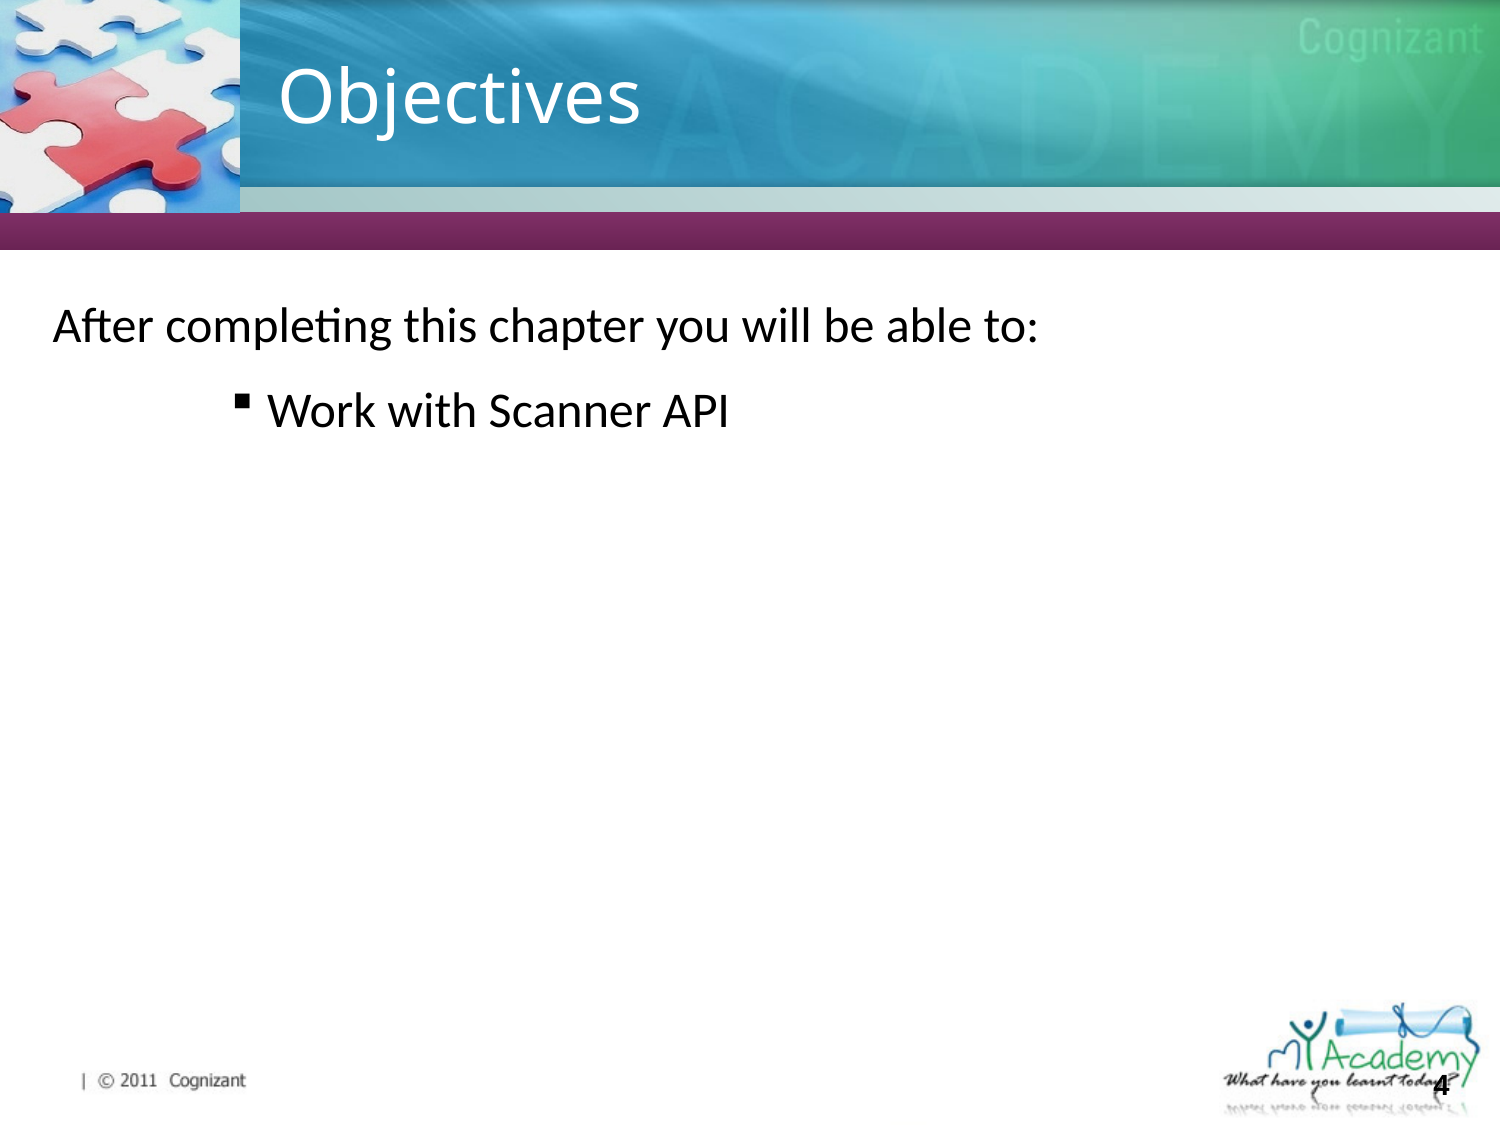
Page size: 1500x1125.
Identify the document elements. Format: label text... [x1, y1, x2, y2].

slide_number 4 [1418, 1059, 1492, 1112]
title Objectives [262, 0, 1500, 188]
picture [0, 250, 1500, 1125]
picture [0, 0, 262, 213]
list After completing this chapter you will be able to: Work with Scanner API [37, 199, 1463, 1038]
